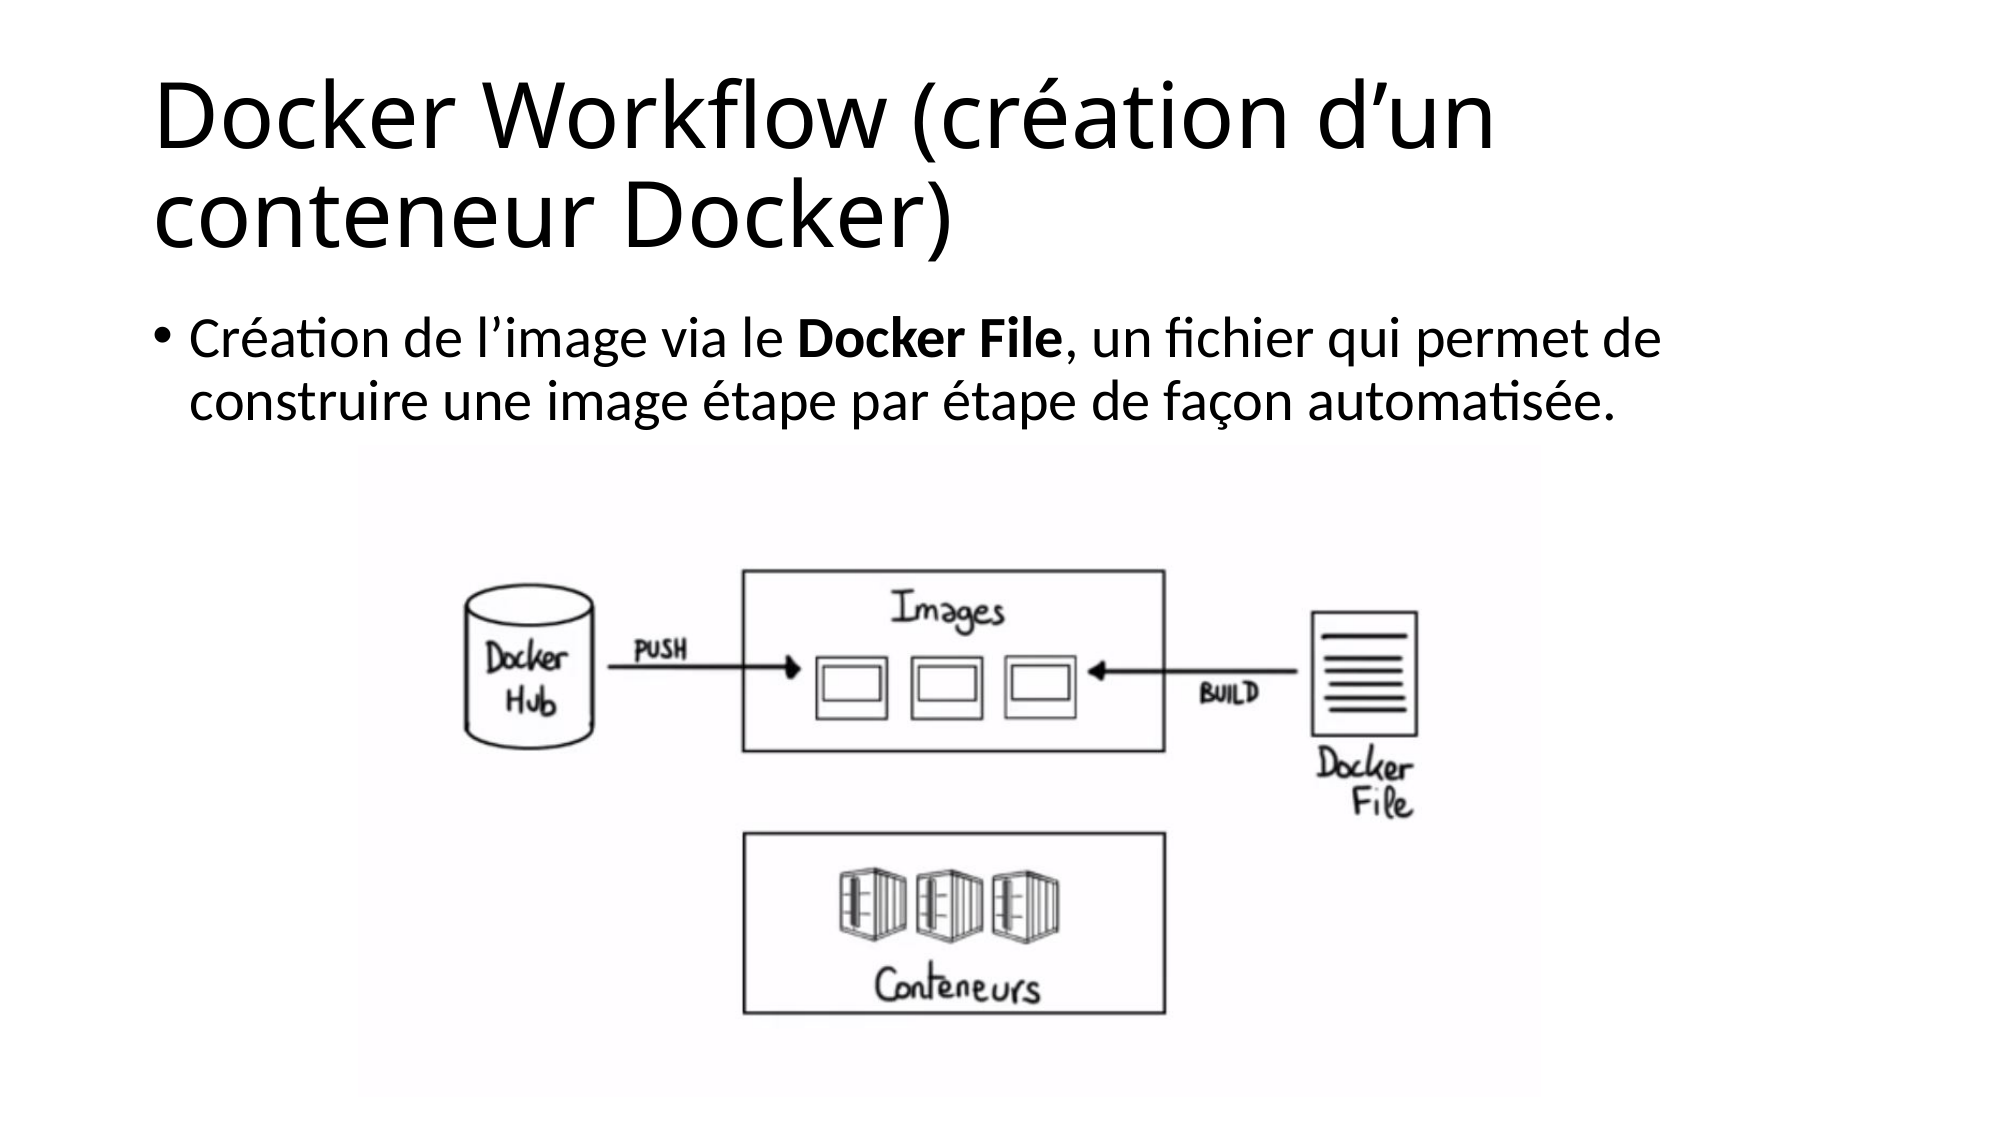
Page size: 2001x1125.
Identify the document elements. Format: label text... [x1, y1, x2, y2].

title Docker Workflow (création d’un conteneur Docker) [137, 59, 1863, 278]
picture [358, 445, 1541, 1097]
list Création de l’image via le Docker File, un fichier qui permet de construire une image étape par étape de façon automatisée. [137, 299, 1863, 1014]
